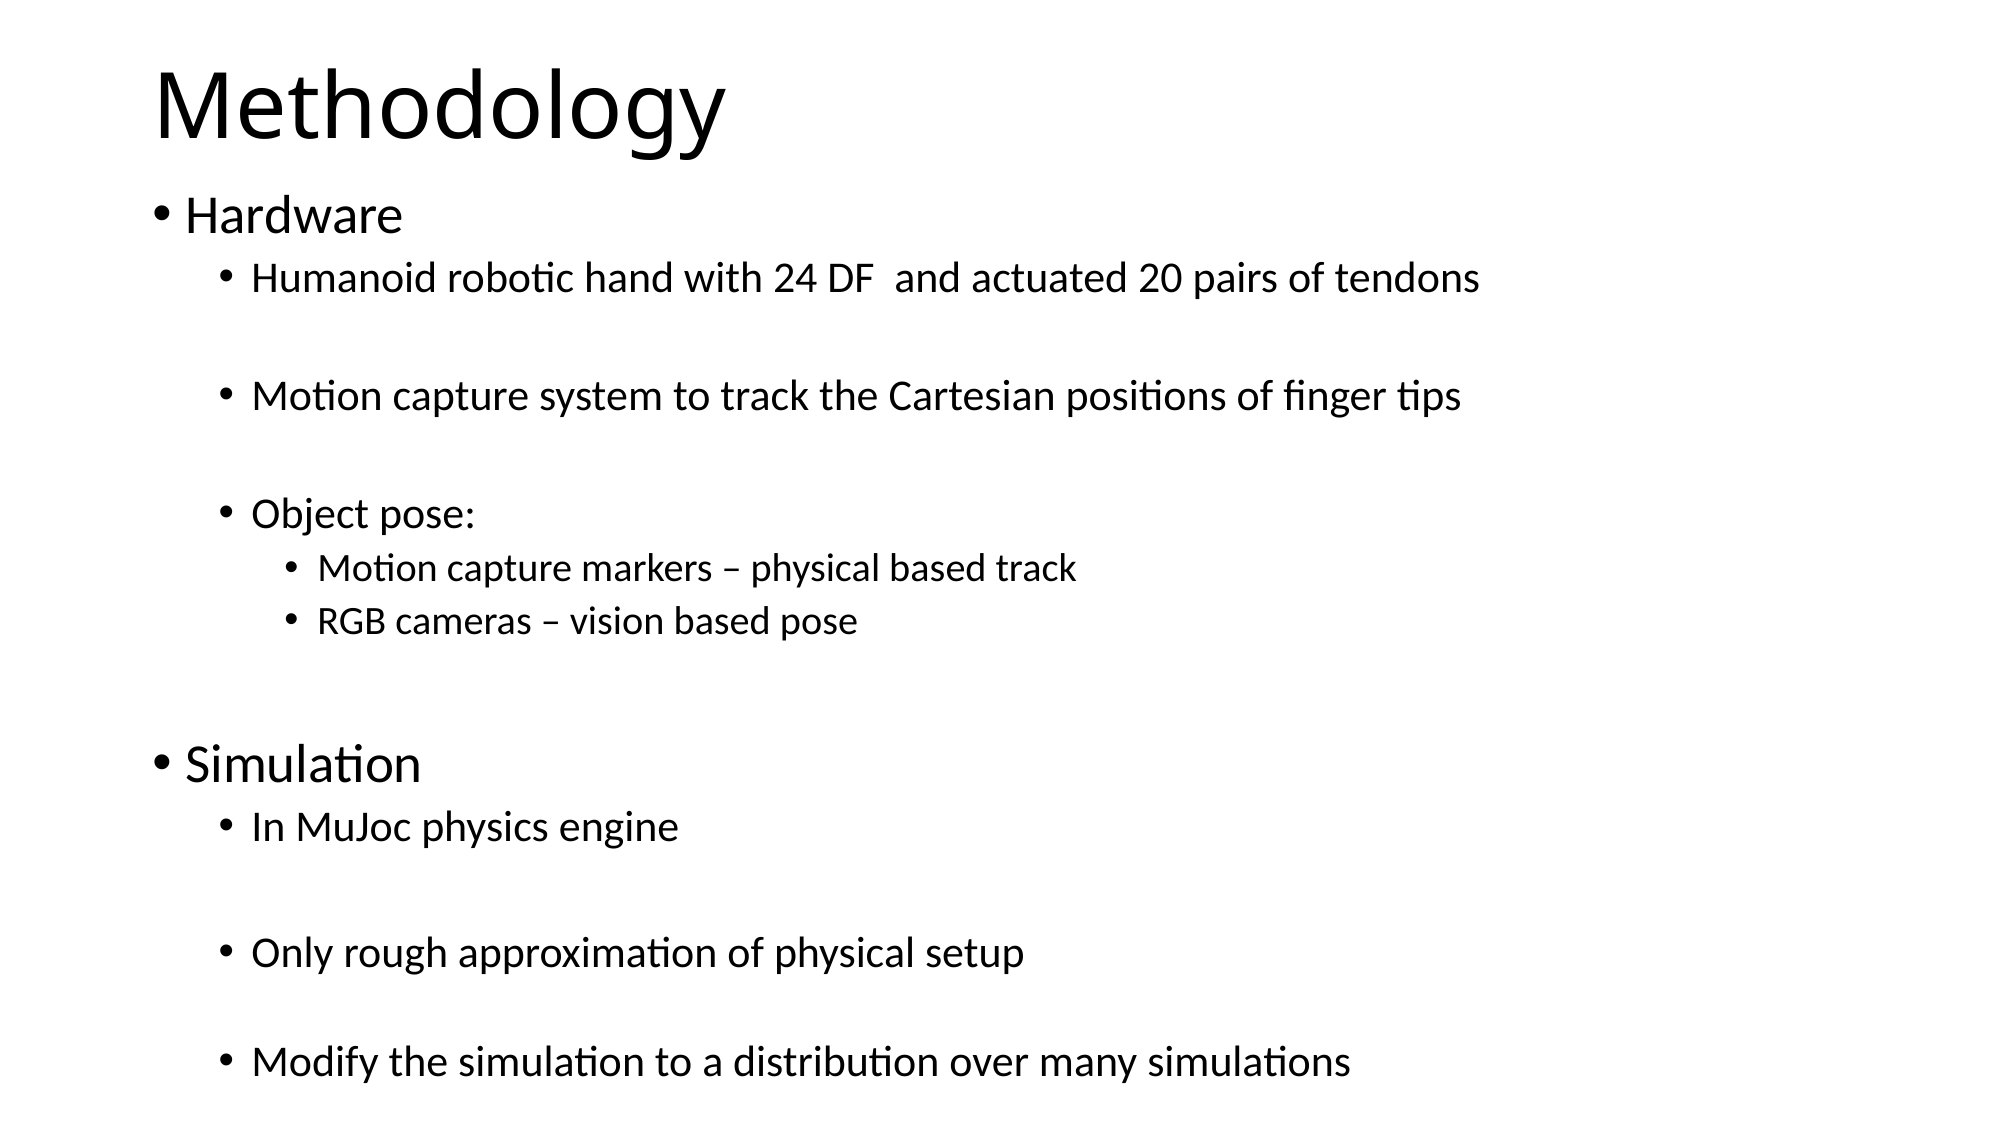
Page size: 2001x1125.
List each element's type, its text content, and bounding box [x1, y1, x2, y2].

title Methodology [137, 0, 1863, 178]
list Hardware Humanoid robotic hand with 24 DF and actuated 20 pairs of tendons Motion capture system to track the Cartesian positions of finger tips Object pose: Motion capture markers – physical based track RGB cameras – vision based pose Simulation In MuJoc physics engine Only rough approximation of physical setup Modify the simulation to a distribution over many simulations [137, 178, 1863, 1099]
